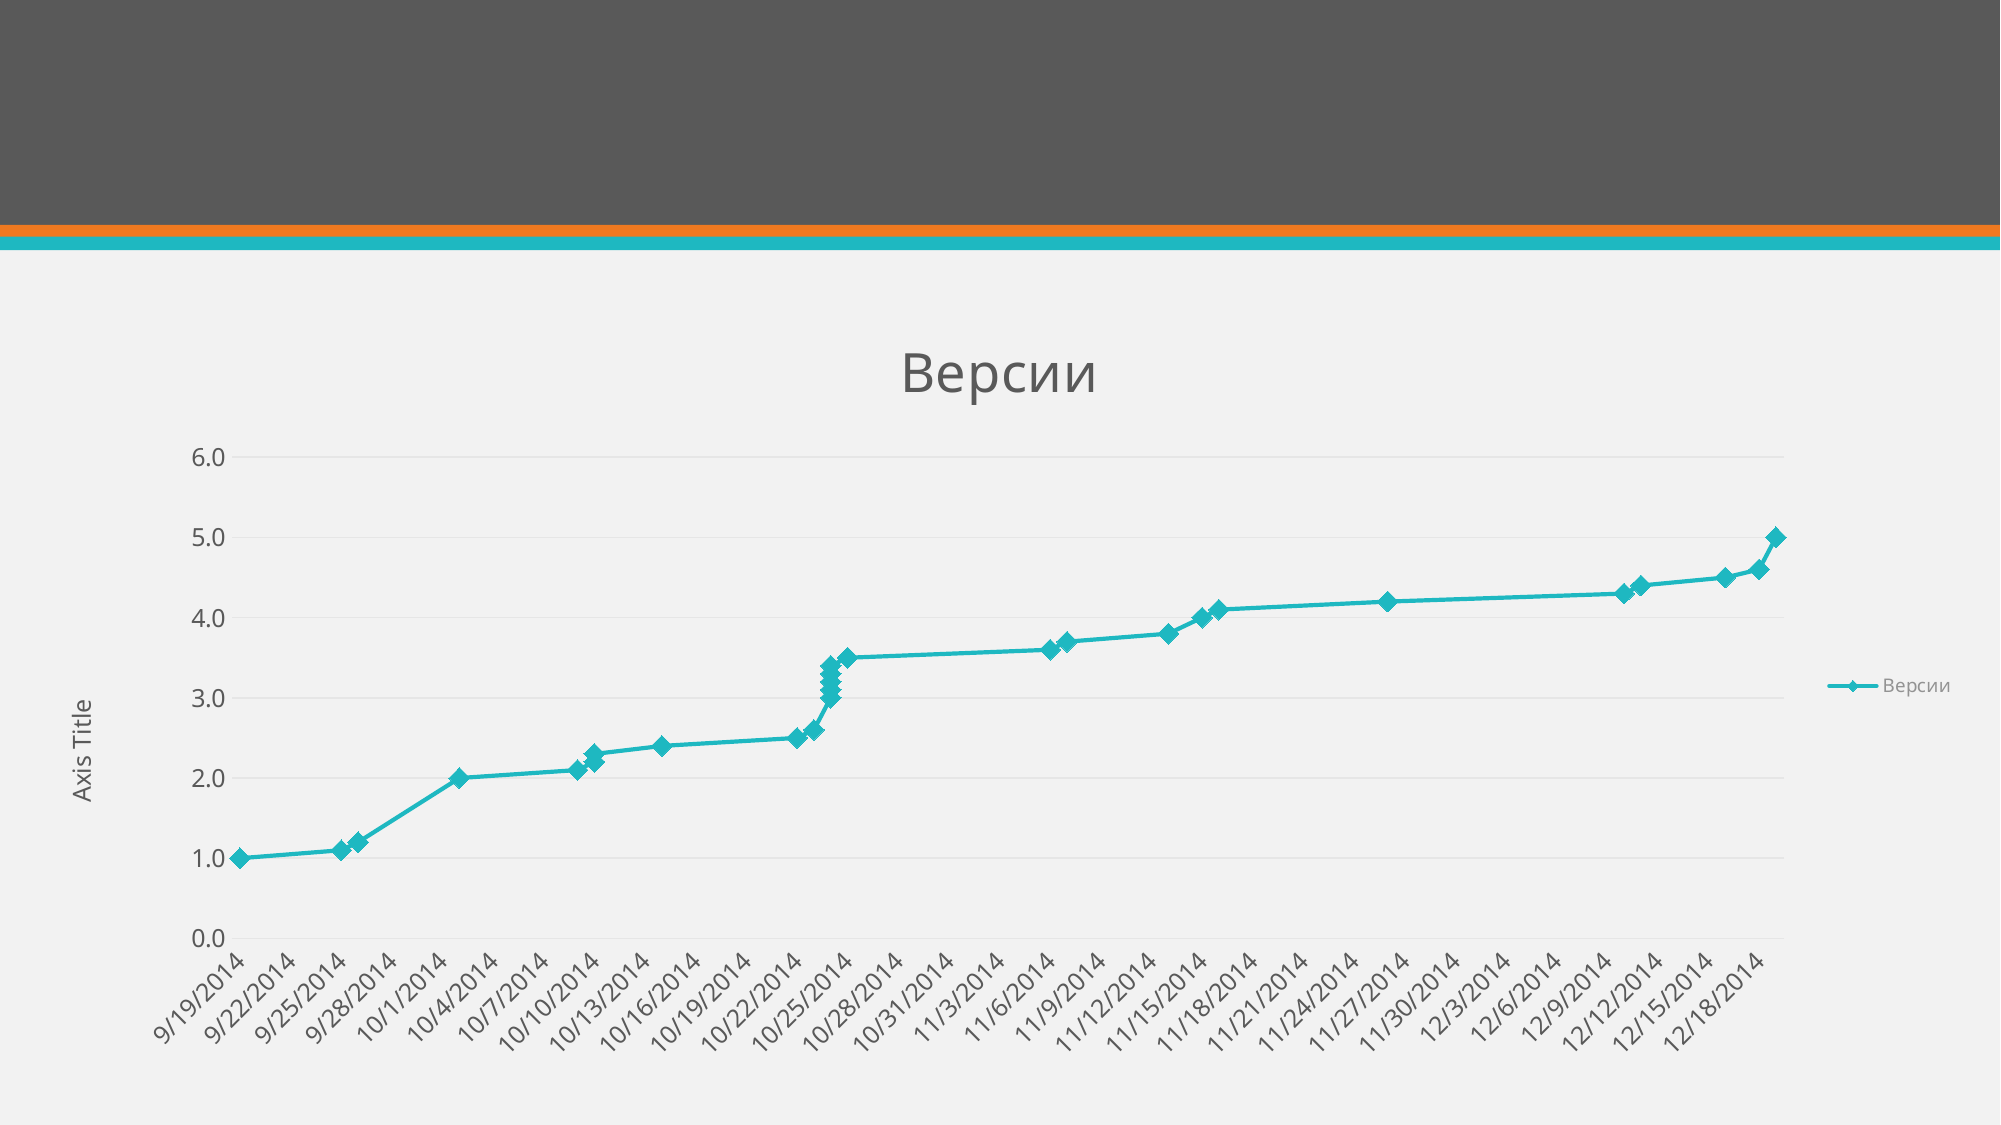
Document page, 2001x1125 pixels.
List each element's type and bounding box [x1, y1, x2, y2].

chart [30, 294, 1970, 1078]
